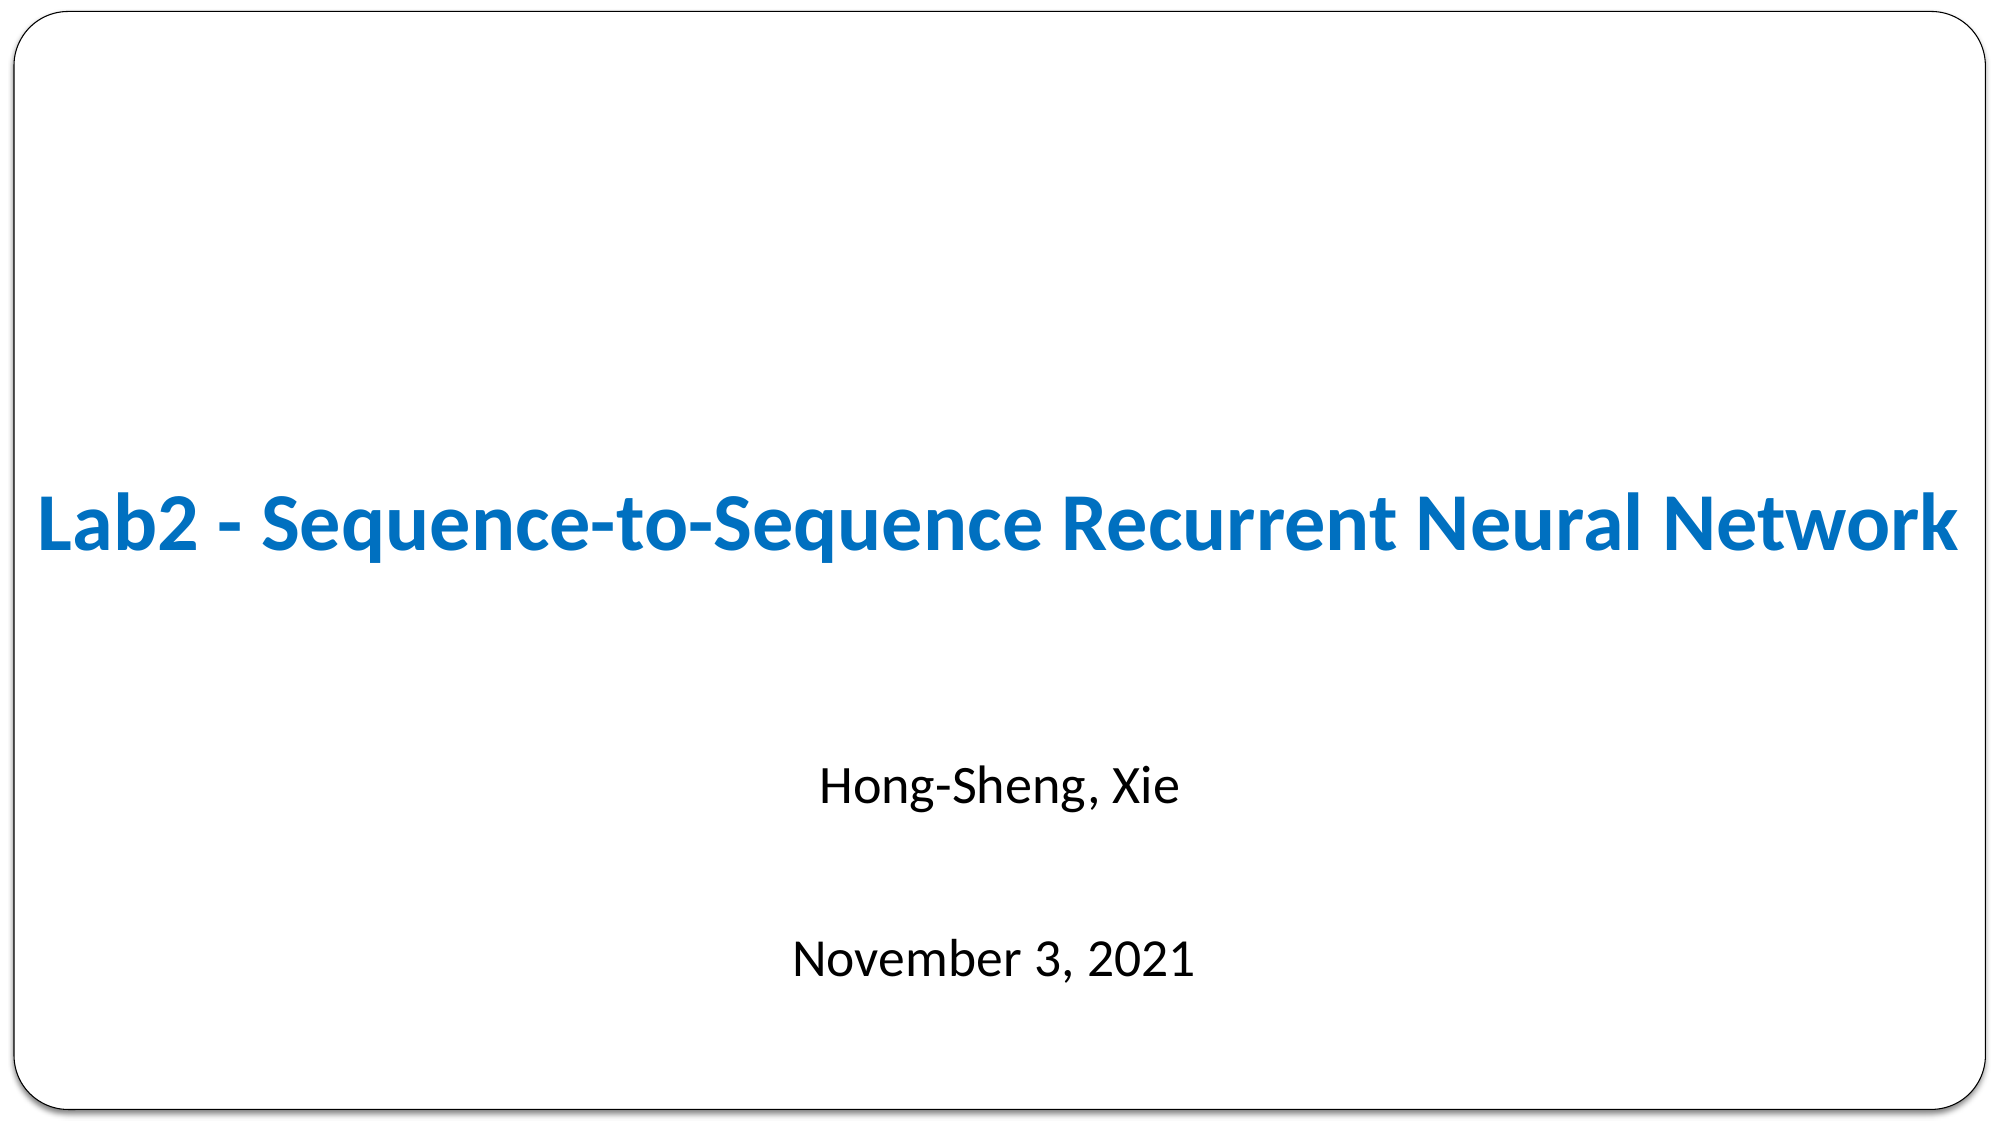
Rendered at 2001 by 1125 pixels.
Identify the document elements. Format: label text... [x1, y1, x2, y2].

text_box November 3, 2021 [592, 914, 1396, 995]
text_box Lab2 - Sequence-to-Sequence Recurrent Neural Network [0, 274, 2000, 575]
text_box Hong-Sheng, Xie [598, 667, 1402, 822]
